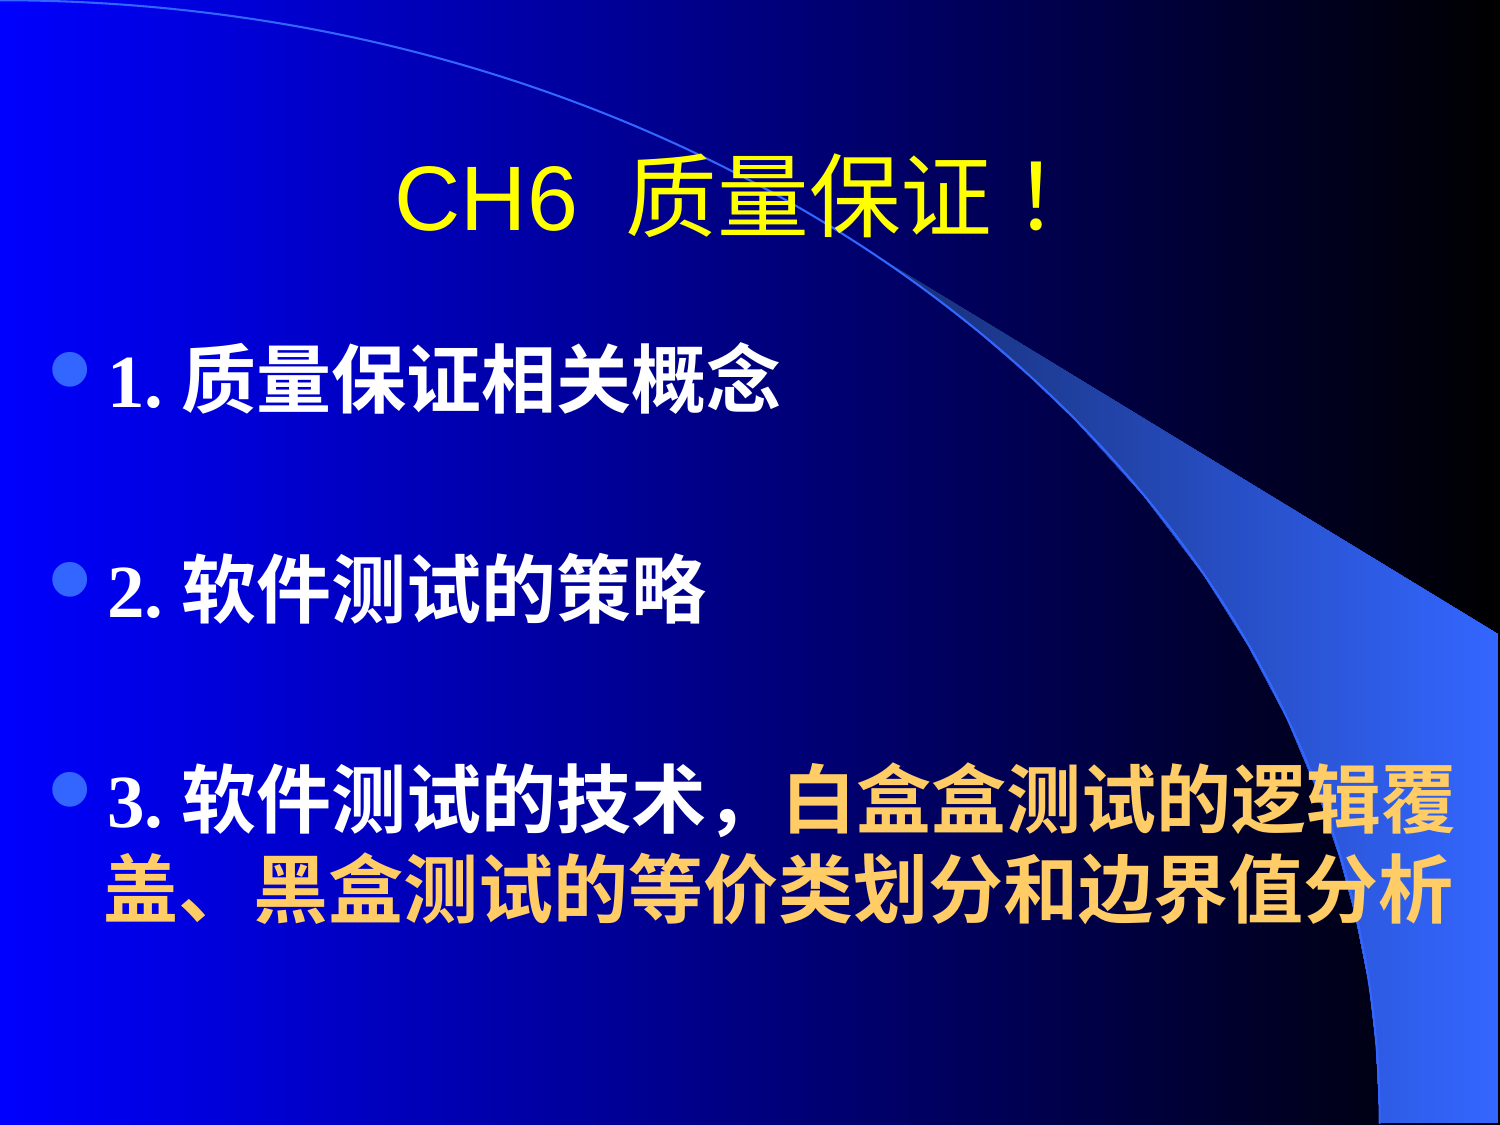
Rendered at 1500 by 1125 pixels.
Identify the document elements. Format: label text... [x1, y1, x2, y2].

title CH6 质量保证 ！ [112, 99, 1388, 288]
list 1.质量保证相关概念 2.软件测试的策略 3.软件测试的技术，白盒盒测试的逻辑覆盖、黑盒测试的等价类划分和边界值分析 [32, 324, 1479, 1001]
